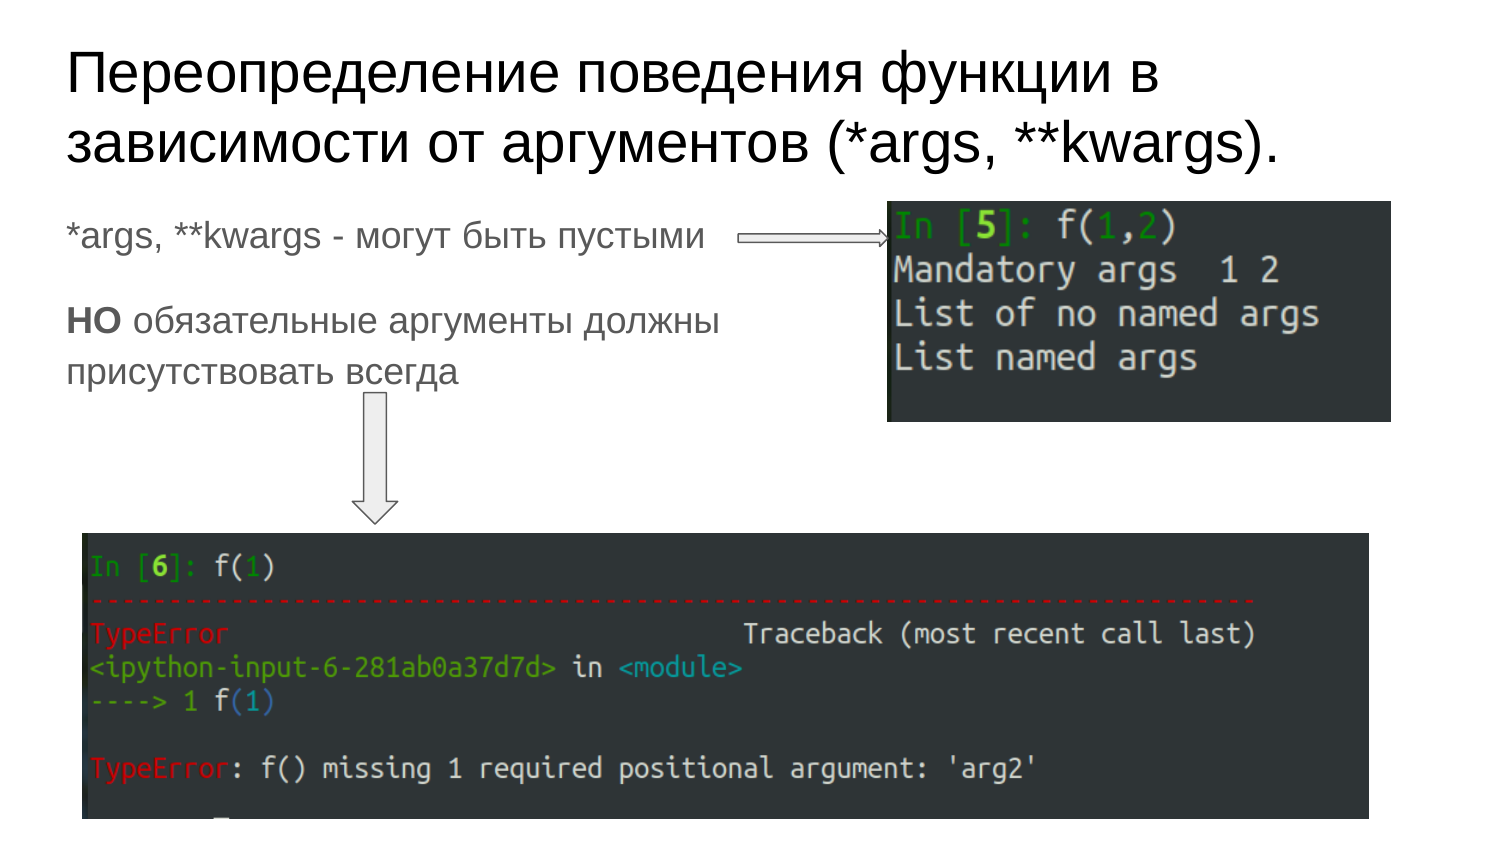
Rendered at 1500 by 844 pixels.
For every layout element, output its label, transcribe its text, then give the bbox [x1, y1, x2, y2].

title Переопределение поведения функции в зависимости от аргументов (*args, **kwargs). [51, 19, 1449, 114]
picture [82, 533, 1370, 819]
text_box [738, 229, 881, 247]
list *args, **kwargs - могут быть пустыми НО обязательные аргументы должны присутствовать всегда [51, 189, 864, 410]
picture [886, 201, 1391, 423]
text_box [352, 392, 398, 525]
